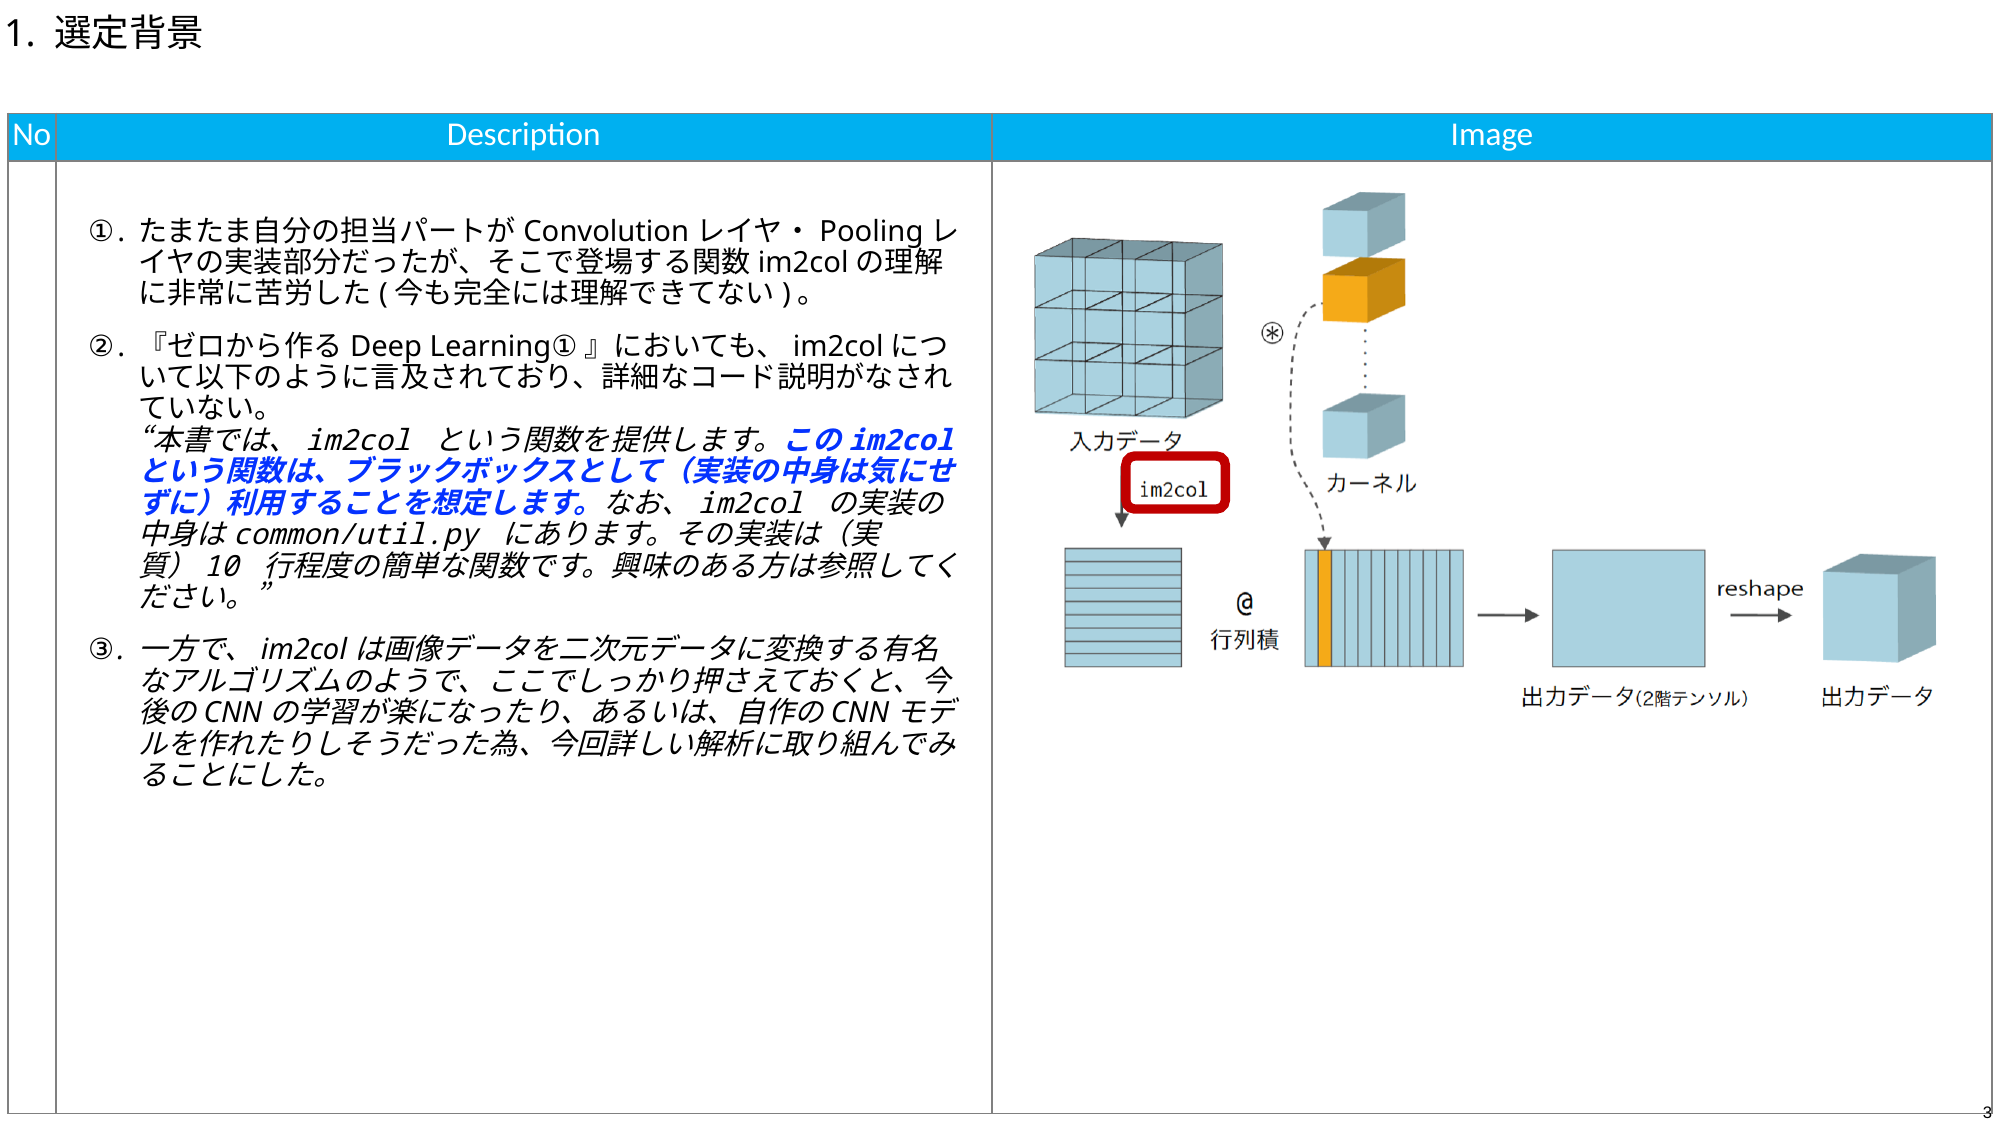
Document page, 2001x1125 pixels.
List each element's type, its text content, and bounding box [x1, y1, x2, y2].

title 1. 選定背景 [4, 9, 1751, 55]
list たまたま自分の担当パートがConvolutionレイヤ・Poolingレイヤの実装部分だったが、そこで登場する関数im2colの理解に非常に苦労した(今も完全には理解できてない)。 『ゼロから作るDeep Learning①』においても、im2colについて以下のように言及されており、詳細なコード説明がなされていない。 “本書では、im2col という関数を提供します。このim2col という関数は、ブラックボックスとして（実装の中身は気にせずに）利用することを想定します。なお、im2col の実装の中身はcommon/util.py にあります。その実装は（実質）10 行程度の簡単な関数です。興味のある方は参照してください。” 一方で、im2colは画像データを二次元データに変換する有名なアルゴリズムのようで、ここでしっかり押さえておくと、今後のCNNの学習が楽になったり、あるいは、自作のCNNモデルを作れたりしそうだった為、今回詳しい解析に取り組んでみることにした。 [88, 216, 966, 704]
picture [999, 169, 1957, 723]
